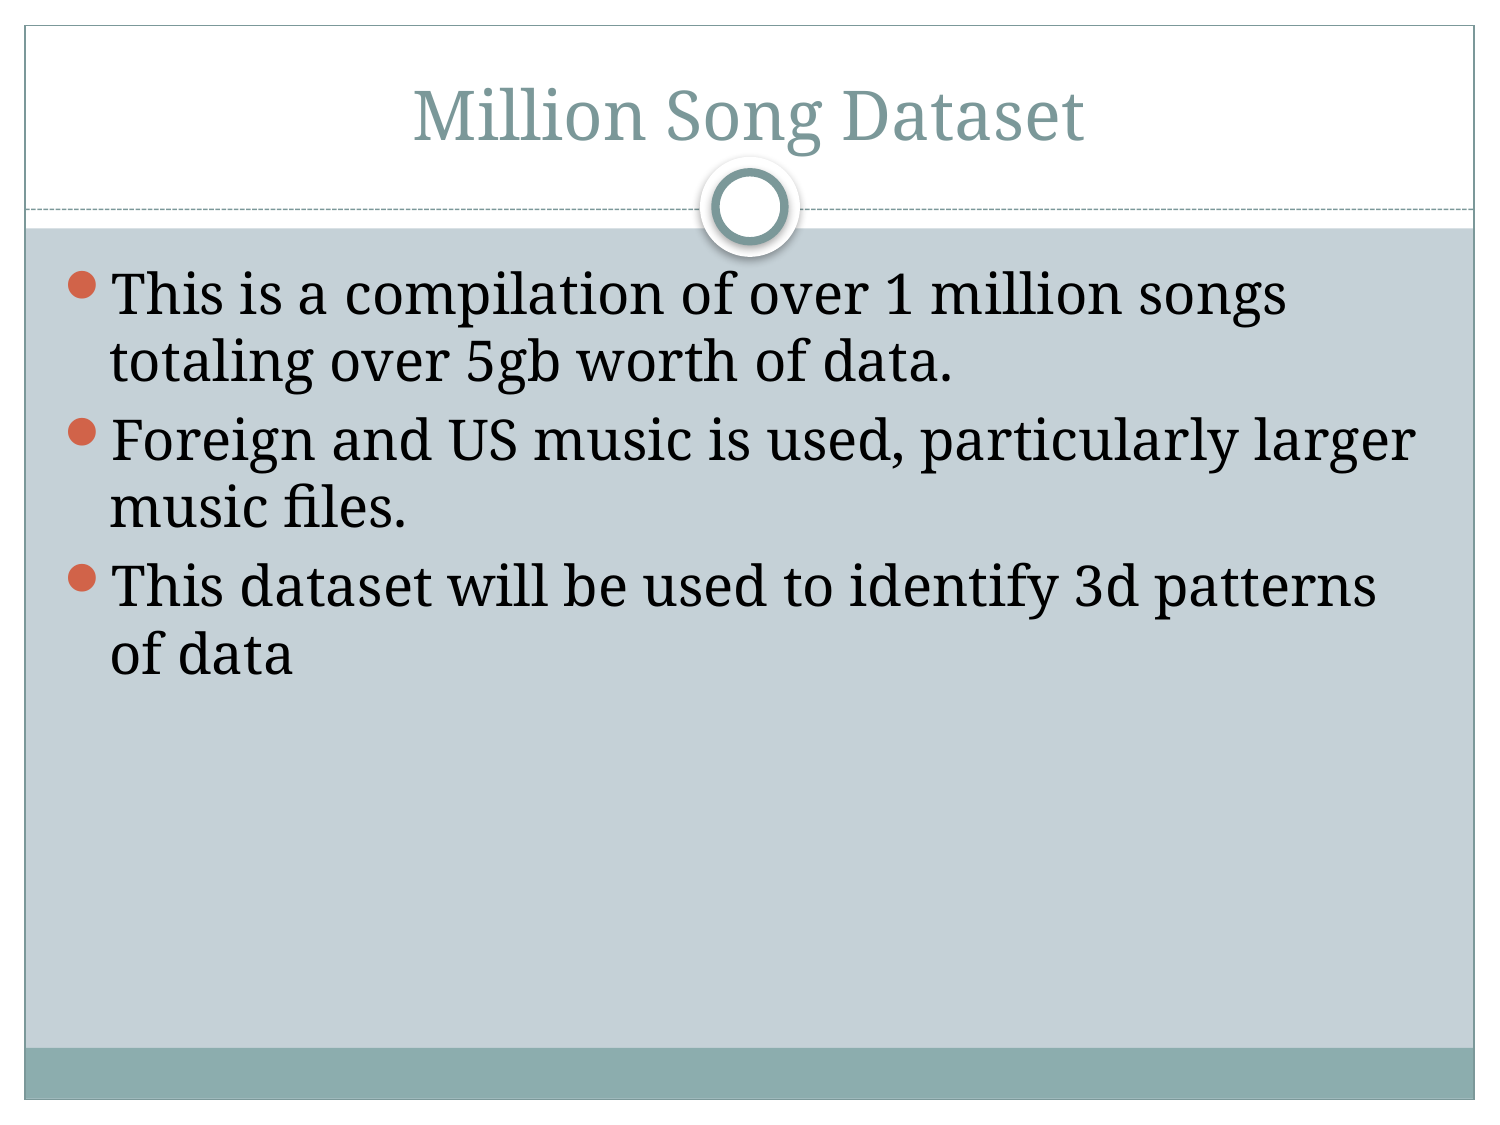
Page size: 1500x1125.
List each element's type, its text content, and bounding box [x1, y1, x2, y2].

list This is a compilation of over 1 million songs totaling over 5gb worth of data. Foreign and US music is used, particularly larger music files. This dataset will be used to identify 3d patterns of data [49, 250, 1445, 1001]
title Million Song Dataset [49, 37, 1450, 162]
